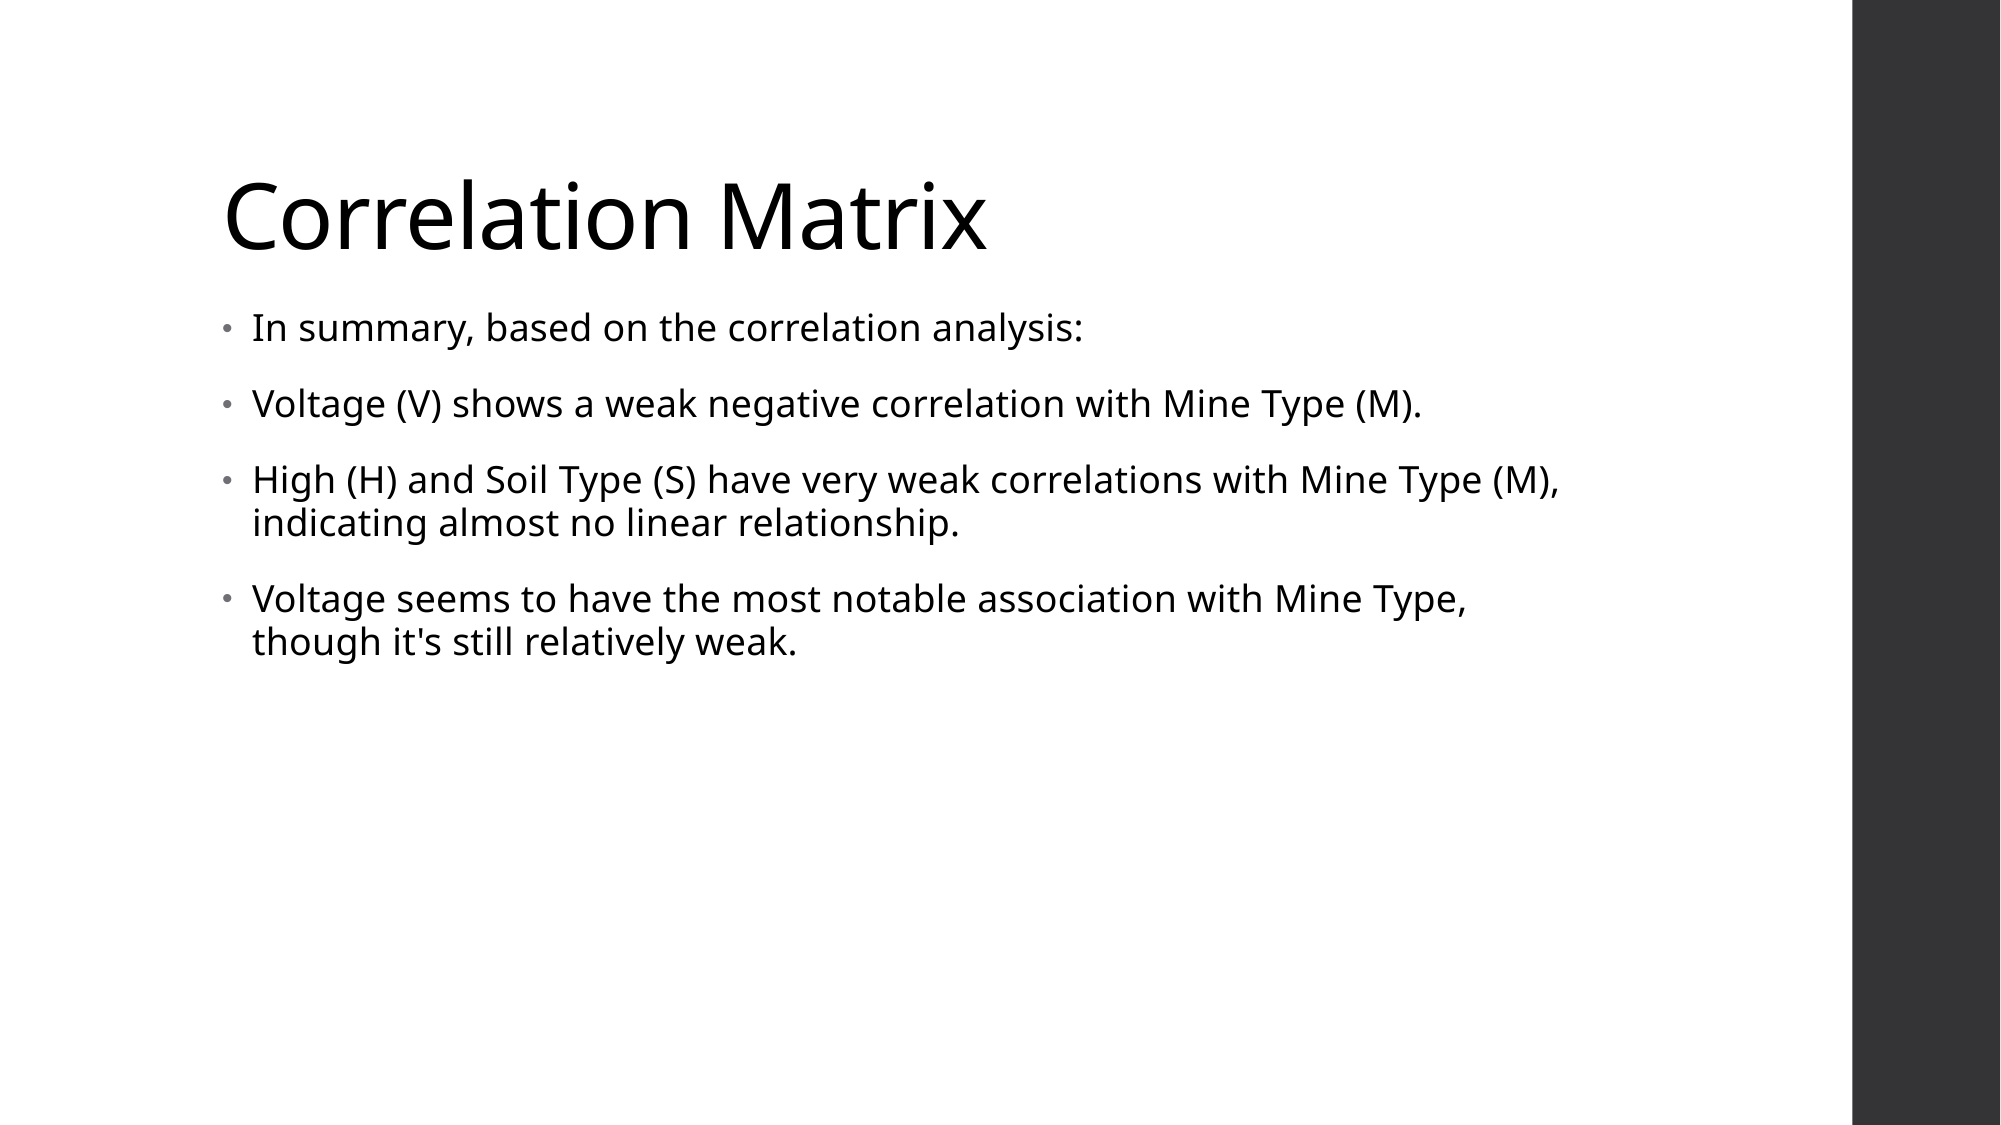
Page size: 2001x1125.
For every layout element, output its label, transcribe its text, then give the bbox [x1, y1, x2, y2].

title Correlation Matrix [206, 60, 1797, 278]
list In summary, based on the correlation analysis: Voltage (V) shows a weak negative correlation with Mine Type (M). High (H) and Soil Type (S) have very weak correlations with Mine Type (M), indicating almost no linear relationship. Voltage seems to have the most notable association with Mine Type, though it's still relatively weak. [206, 299, 1617, 1014]
